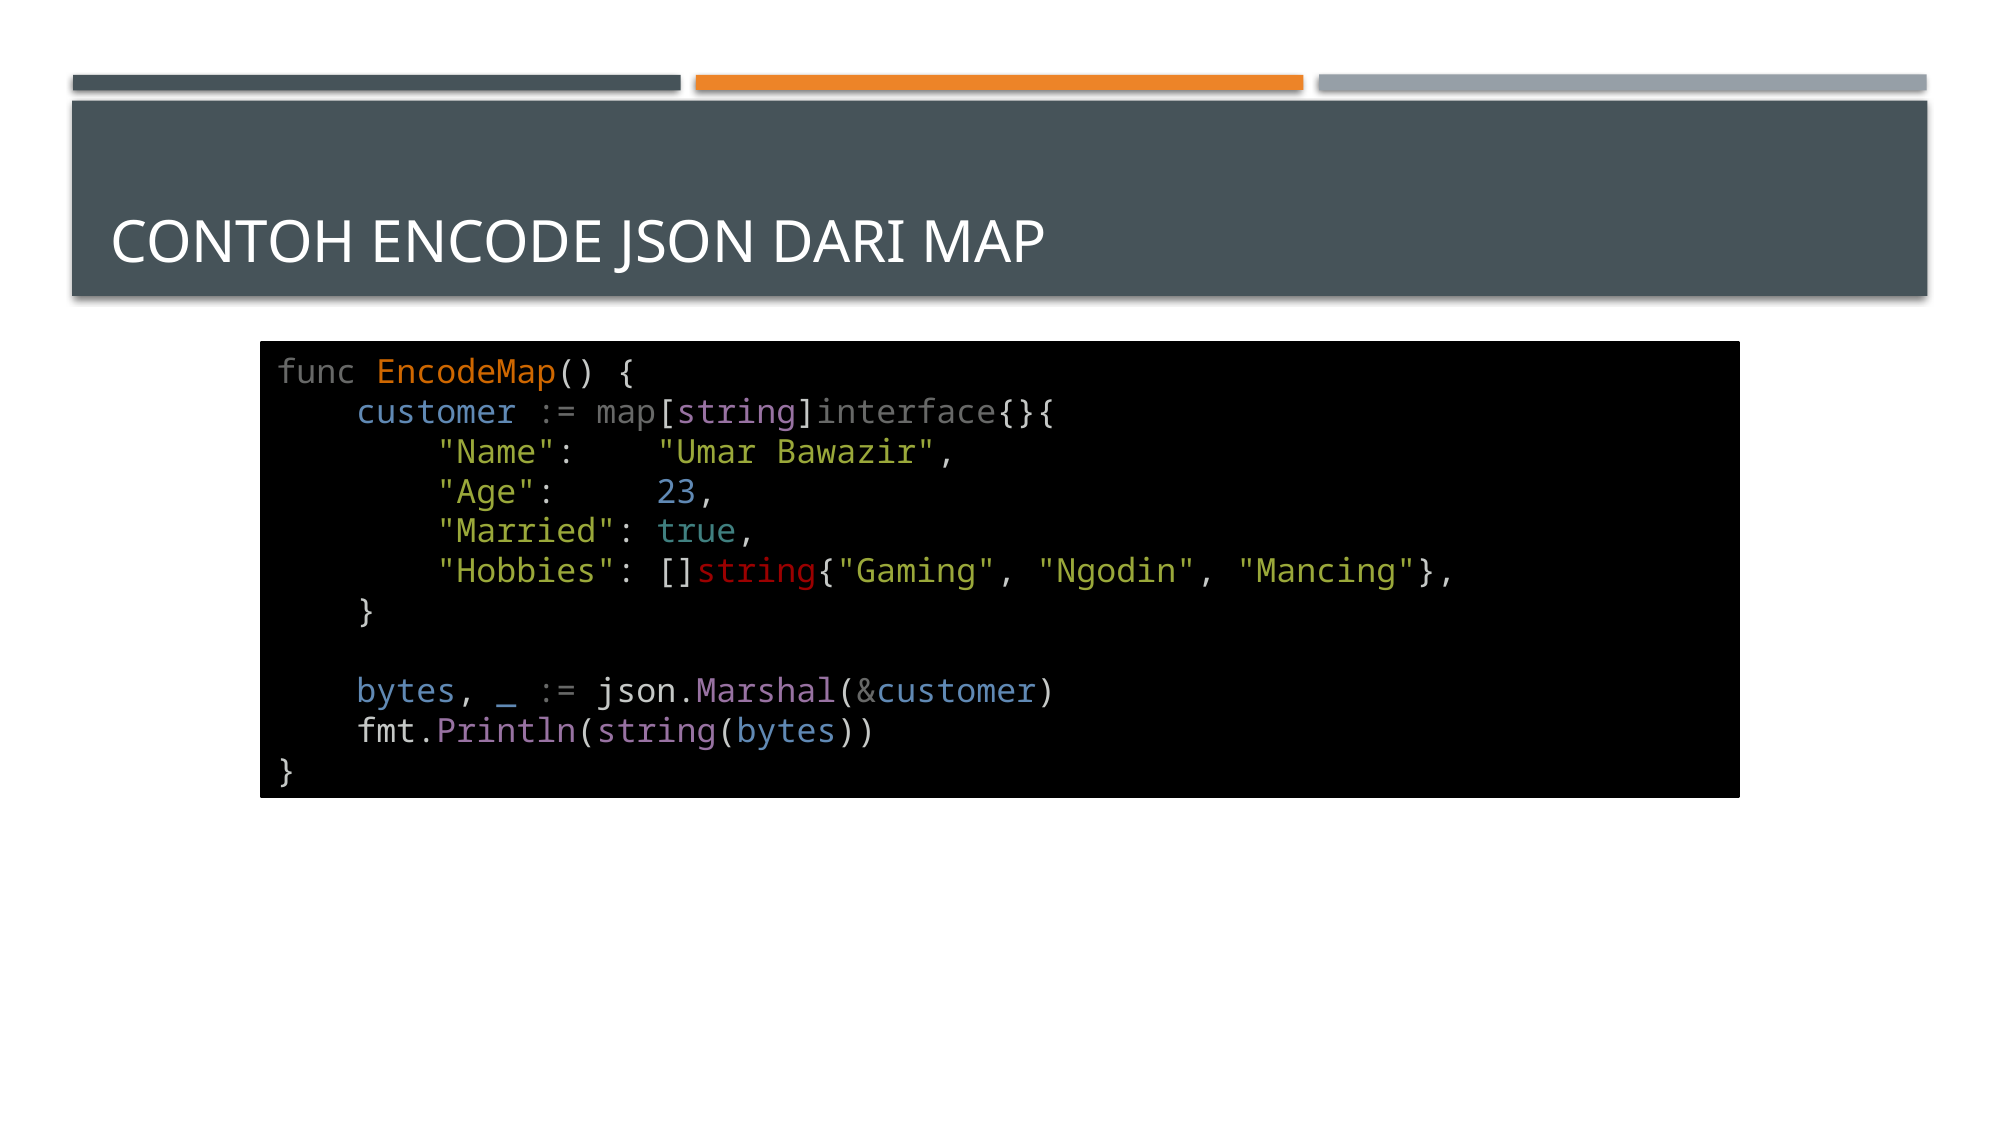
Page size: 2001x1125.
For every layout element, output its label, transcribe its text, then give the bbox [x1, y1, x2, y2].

title Contoh ENCODE JSON DARI MAP [95, 115, 1905, 282]
text_box func EncodeMap() { customer := map[string]interface{}{ "Name": "Umar Bawazir", "Age": 23, "Married": true, "Hobbies": []string{"Gaming", "Ngodin", "Mancing"}, } bytes, _ := json.Marshal(&customer) fmt.Println(string(bytes)) } [260, 341, 1740, 798]
